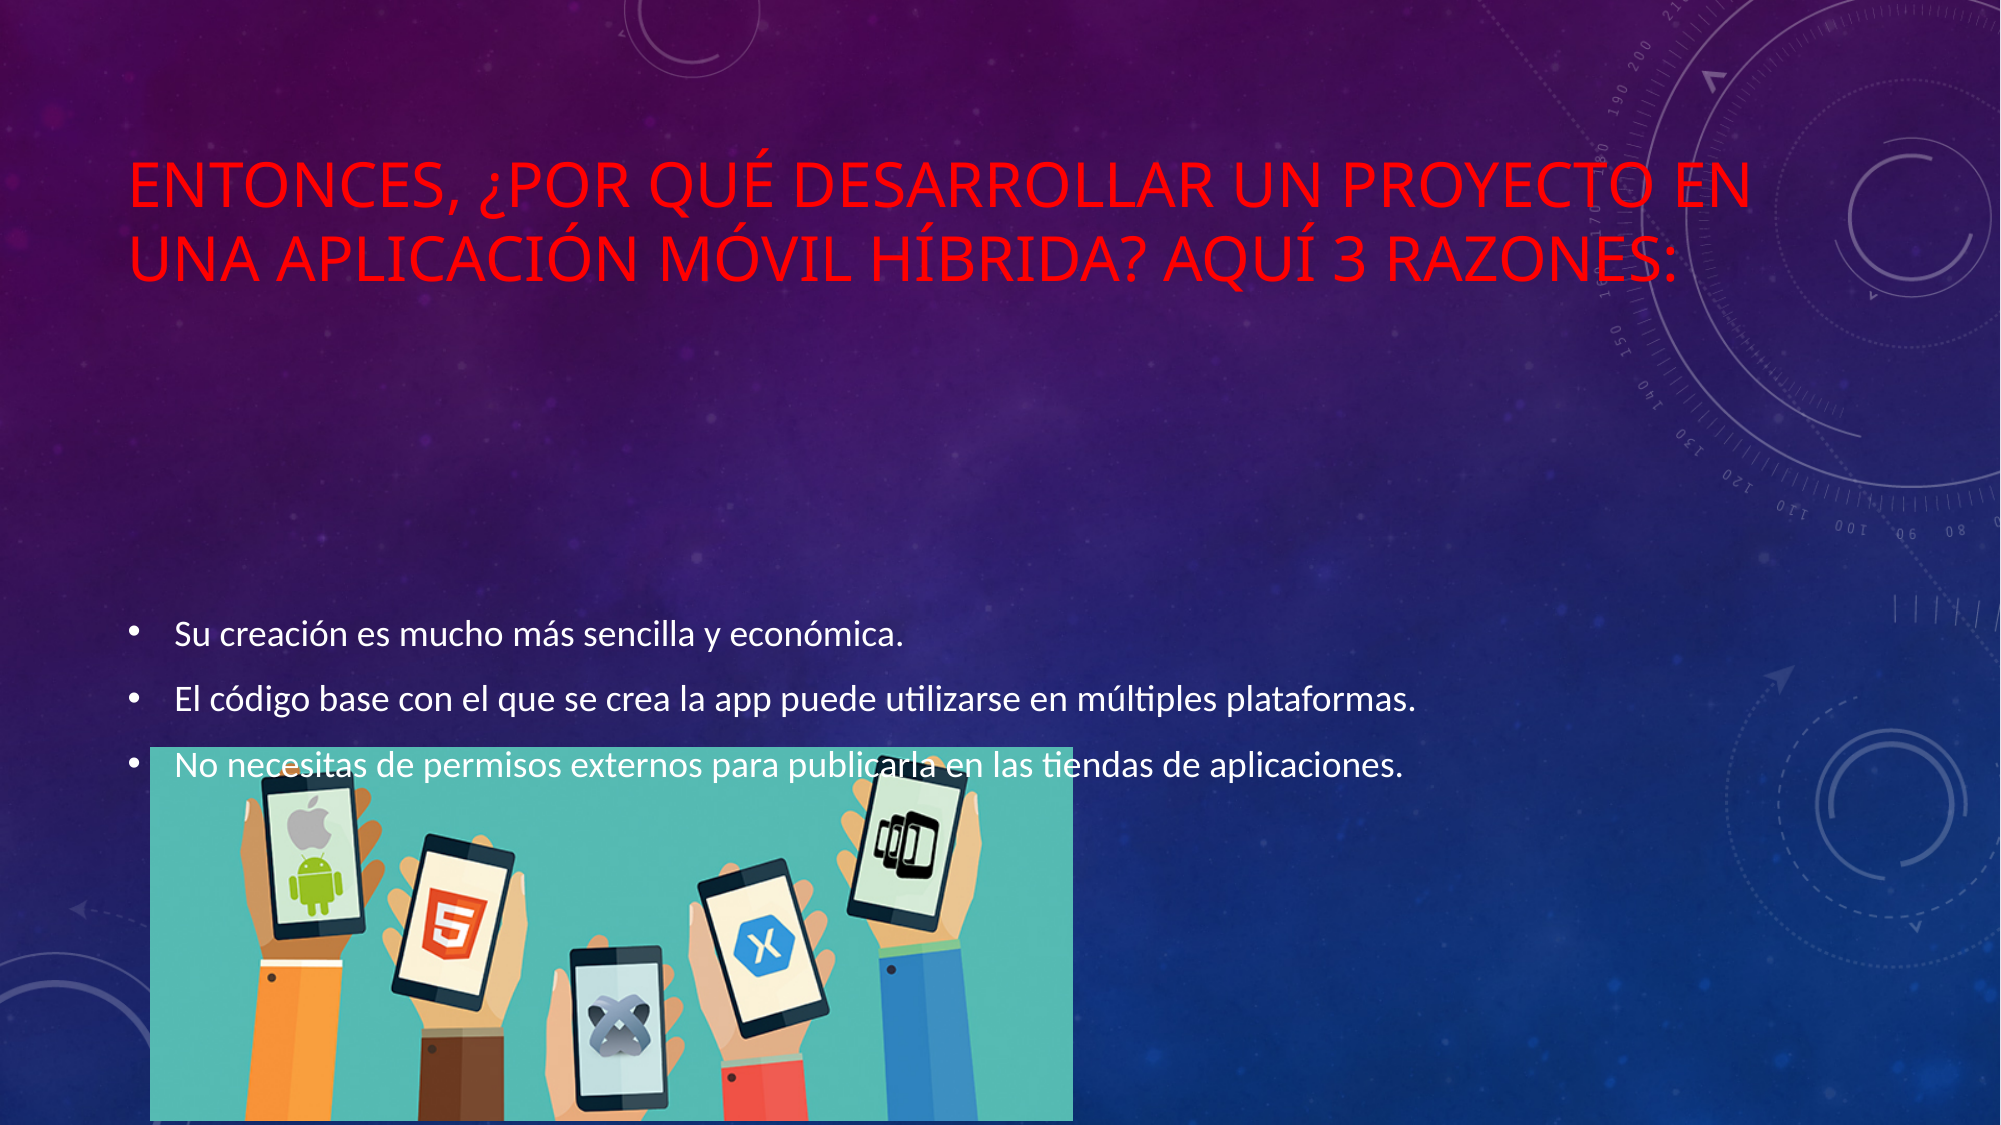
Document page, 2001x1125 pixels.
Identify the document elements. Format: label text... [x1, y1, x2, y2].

picture [0, 0, 2001, 1125]
list Su creación es mucho más sencilla y económica. El código base con el que se crea la app puede utilizarse en múltiples plataformas. No necesitas de permisos externos para publicarla en las tiendas de aplicaciones. [112, 351, 1828, 1109]
title Entonces, ¿por qué desarrollar un proyecto en una aplicación móvil híbrida? Aquí 3 razones: [112, 99, 1775, 339]
